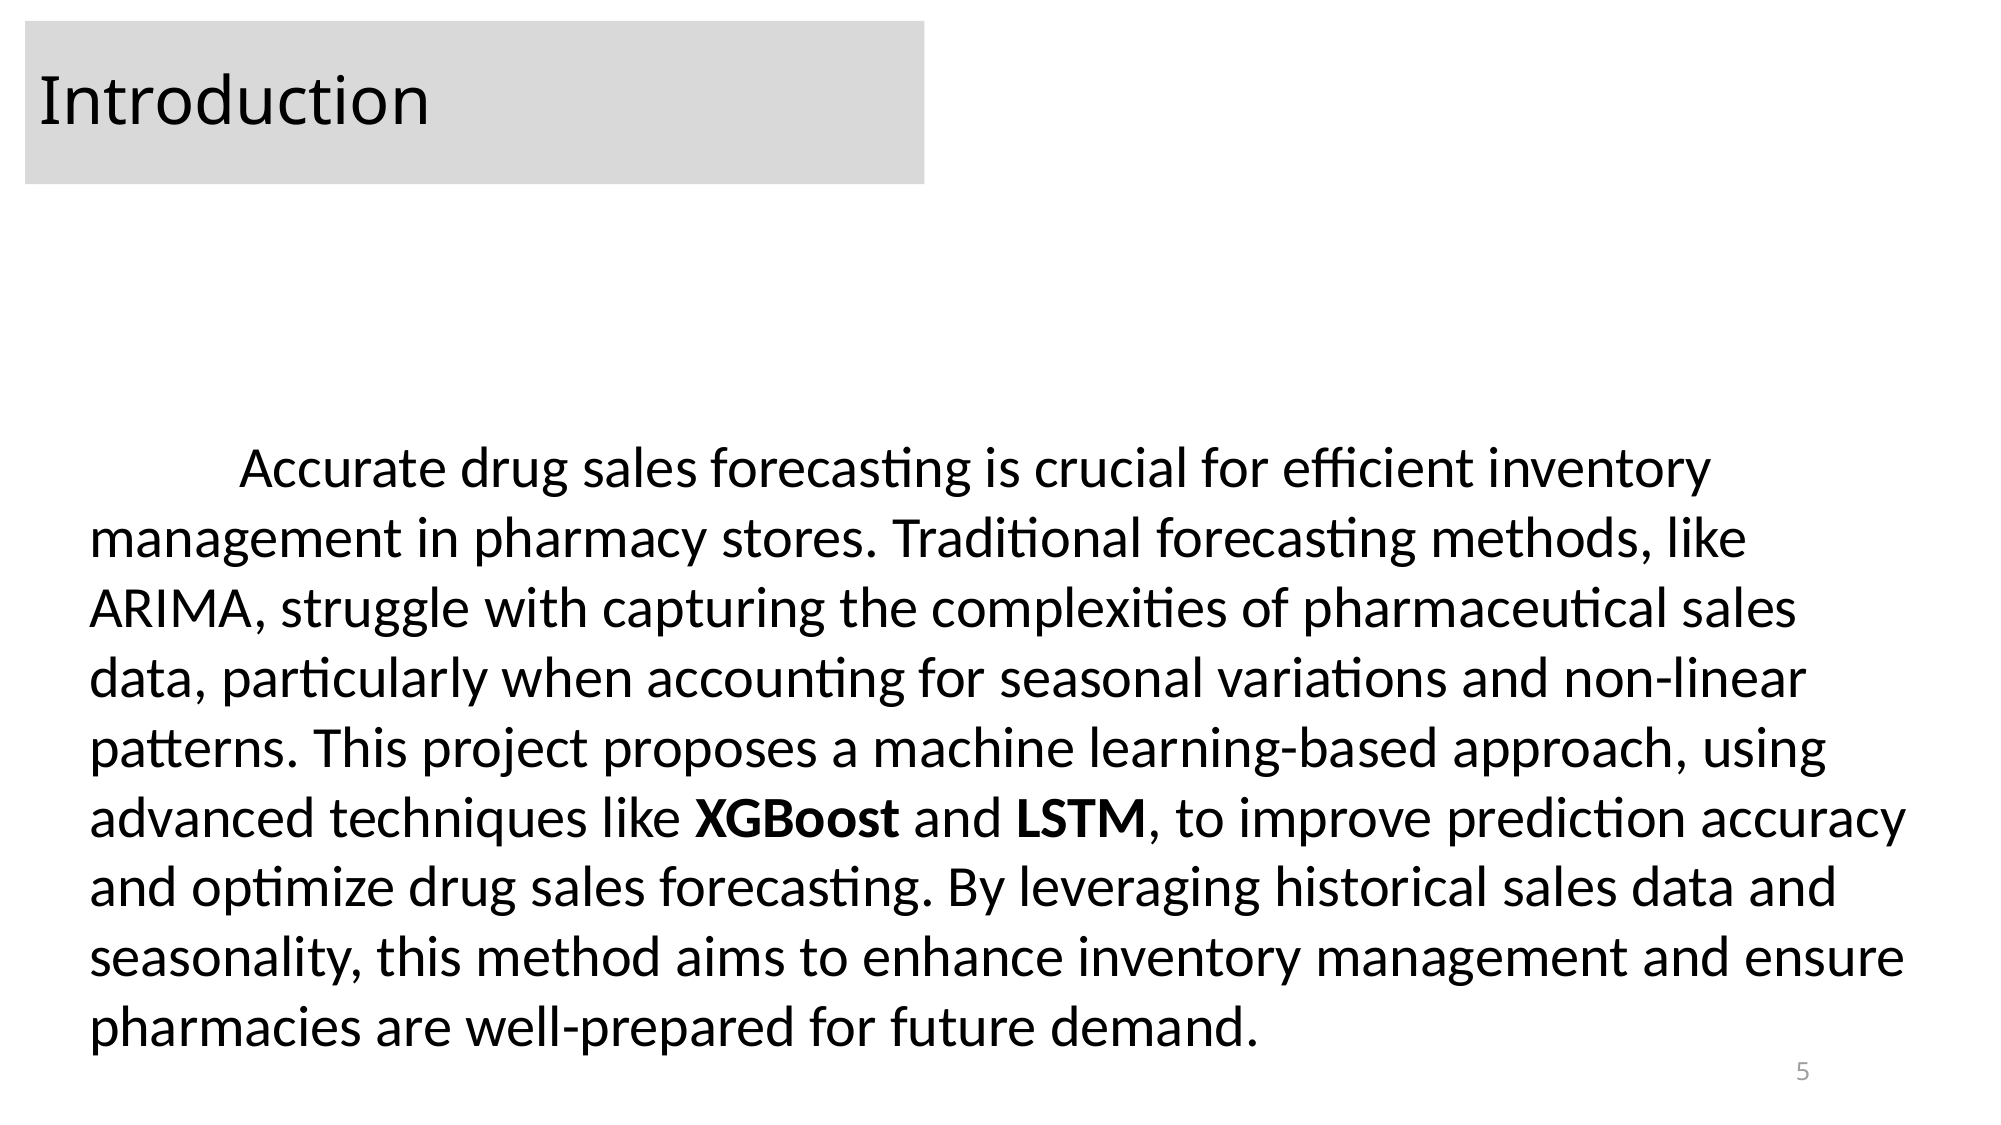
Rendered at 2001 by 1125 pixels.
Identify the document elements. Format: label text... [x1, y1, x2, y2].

text_box Introduction [25, 20, 925, 185]
text_box Accurate drug sales forecasting is crucial for efficient inventory management in pharmacy stores. Traditional forecasting methods, like ARIMA, struggle with capturing the complexities of pharmaceutical sales data, particularly when accounting for seasonal variations and non-linear patterns. This project proposes a machine learning-based approach, using advanced techniques like XGBoost and LSTM, to improve prediction accuracy and optimize drug sales forecasting. By leveraging historical sales data and seasonality, this method aims to enhance inventory management and ensure pharmacies are well-prepared for future demand. [74, 421, 1926, 1066]
slide_number 5 [1683, 1066, 1825, 1103]
